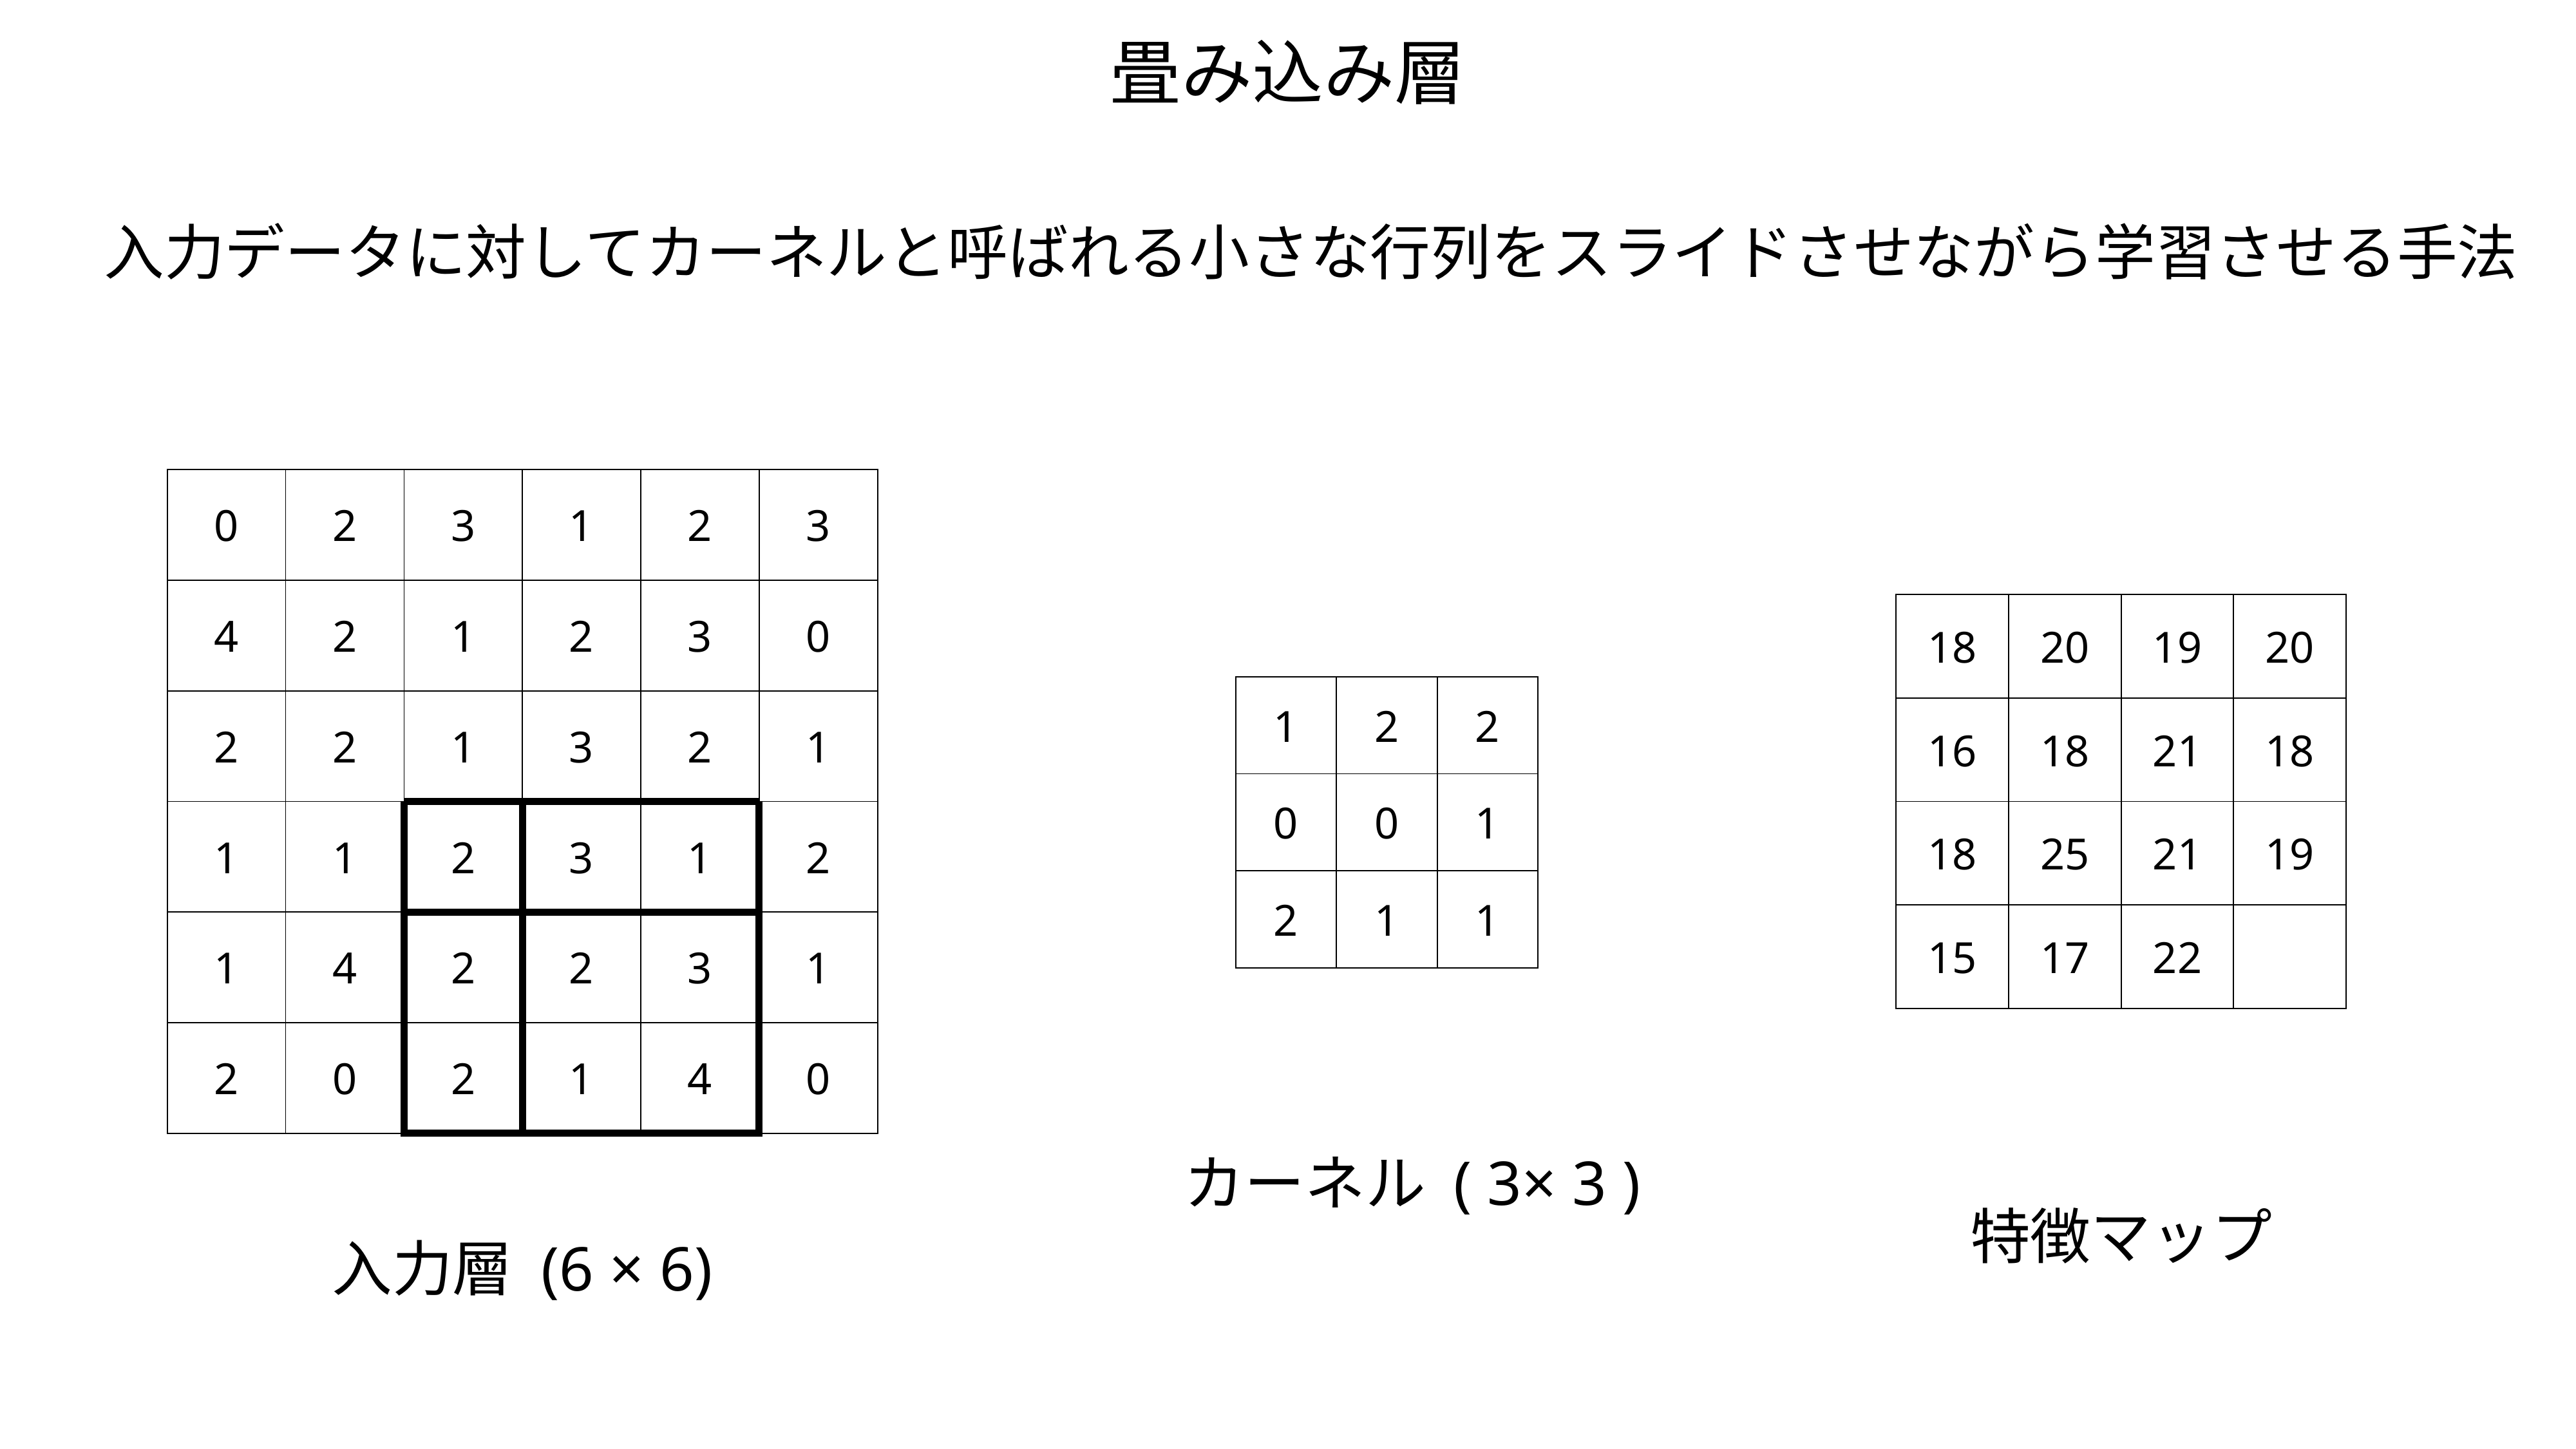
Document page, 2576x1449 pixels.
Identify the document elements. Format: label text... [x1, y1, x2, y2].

table_cell 0 [762, 1023, 877, 1133]
table_cell 2 [408, 1023, 519, 1130]
table_cell 2 [1236, 871, 1336, 967]
table_cell 2 [526, 916, 640, 1022]
table_header 20 [2234, 595, 2345, 697]
table_cell 1 [1337, 871, 1437, 967]
table_header 19 [2122, 595, 2233, 697]
table_cell 0 [286, 1023, 401, 1133]
table_cell 18 [1897, 802, 2008, 904]
text_box カーネル ( 3× 3 ) [1179, 1148, 1647, 1224]
table_cell 0 [760, 581, 877, 690]
table_cell 3 [641, 916, 755, 1022]
table_cell 21 [2122, 802, 2233, 904]
text_box 畳み込み層 [1104, 32, 1472, 120]
table_cell 15 [1897, 905, 2008, 1008]
table_cell 25 [2009, 802, 2121, 904]
table_cell 3 [526, 805, 640, 909]
table_cell 3 [523, 692, 640, 798]
table_cell 18 [2234, 699, 2345, 801]
table_cell 2 [408, 805, 519, 909]
table_cell 4 [641, 1023, 755, 1130]
table_cell 21 [2122, 699, 2233, 801]
table_header 1 [523, 470, 640, 580]
table_cell 2 [168, 1023, 285, 1133]
table_cell 22 [2122, 905, 2233, 1008]
table_cell 0 [1337, 774, 1437, 870]
table_cell 4 [168, 581, 285, 690]
table_cell 1 [286, 802, 401, 911]
table_cell 1 [641, 805, 755, 909]
table_cell 16 [1897, 699, 2008, 801]
table_header 1 [1236, 677, 1336, 773]
table_cell 1 [404, 581, 522, 690]
table_cell 1 [404, 692, 522, 798]
table_cell 1 [1438, 871, 1537, 967]
table_header 2 [286, 470, 404, 580]
table_header 0 [168, 470, 285, 580]
table_header 2 [1438, 677, 1537, 773]
table_cell 1 [1438, 774, 1537, 870]
table_cell [2234, 905, 2345, 1008]
table_cell 2 [641, 692, 759, 798]
table_cell 18 [2009, 699, 2121, 801]
table_header 18 [1897, 595, 2008, 697]
table_header 3 [404, 470, 522, 580]
table_cell 1 [526, 1023, 640, 1130]
table_cell 1 [168, 802, 285, 911]
table_header 20 [2009, 595, 2121, 697]
text_box 入力層 (6 × 6) [327, 1233, 719, 1310]
table_cell 1 [168, 913, 285, 1022]
table_cell 2 [408, 916, 519, 1022]
table_cell 4 [286, 913, 401, 1022]
table_cell 0 [1236, 774, 1336, 870]
table_cell 19 [2234, 802, 2345, 904]
table_cell 2 [168, 692, 285, 801]
table_cell 2 [286, 581, 404, 690]
table_header 2 [1337, 677, 1437, 773]
table_cell 2 [286, 692, 404, 801]
table_cell 17 [2009, 905, 2121, 1008]
table_header 2 [641, 470, 759, 580]
text_box 入力データに対してカーネルと呼ばれる小さな行列をスライドさせながら学習させる手法 [98, 216, 2523, 293]
table_cell 1 [762, 913, 877, 1022]
table_cell 1 [760, 692, 877, 801]
text_box 特徴マップ [1964, 1201, 2278, 1277]
table_cell 2 [762, 802, 877, 911]
table_cell 3 [641, 581, 759, 690]
table_header 3 [760, 470, 877, 580]
table_cell 2 [523, 581, 640, 690]
